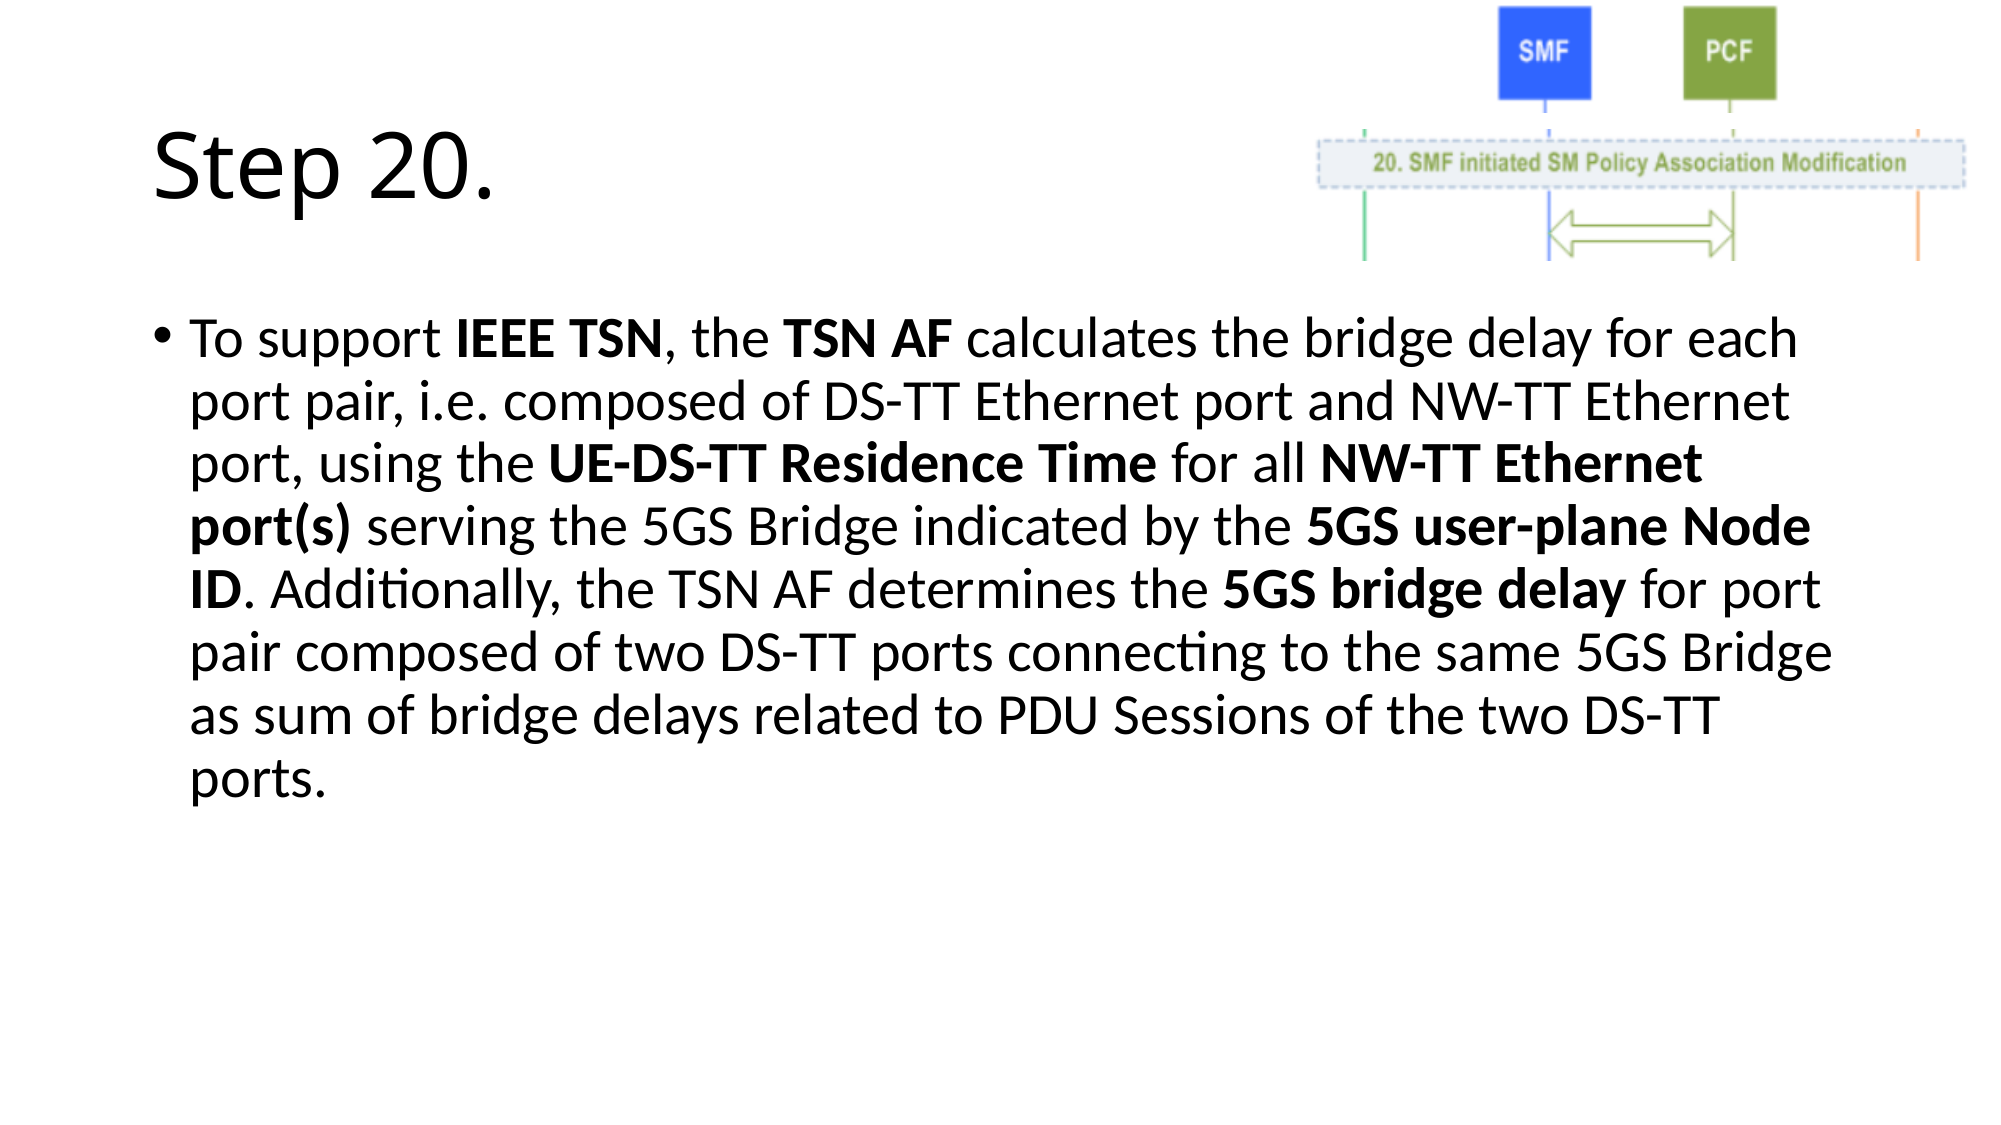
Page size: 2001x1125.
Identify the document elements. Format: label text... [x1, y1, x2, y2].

picture [1302, 129, 2000, 261]
title Step 20. [137, 59, 1863, 278]
picture [1488, 0, 1789, 114]
list To support IEEE TSN, the TSN AF calculates the bridge delay for each port pair, i.e. composed of DS-TT Ethernet port and NW-TT Ethernet port, using the UE-DS-TT Residence Time for all NW-TT Ethernet port(s) serving the 5GS Bridge indicated by the 5GS user-plane Node ID. Additionally, the TSN AF determines the 5GS bridge delay for port pair composed of two DS-TT ports connecting to the same 5GS Bridge as sum of bridge delays related to PDU Sessions of the two DS-TT ports. [137, 299, 1863, 1096]
